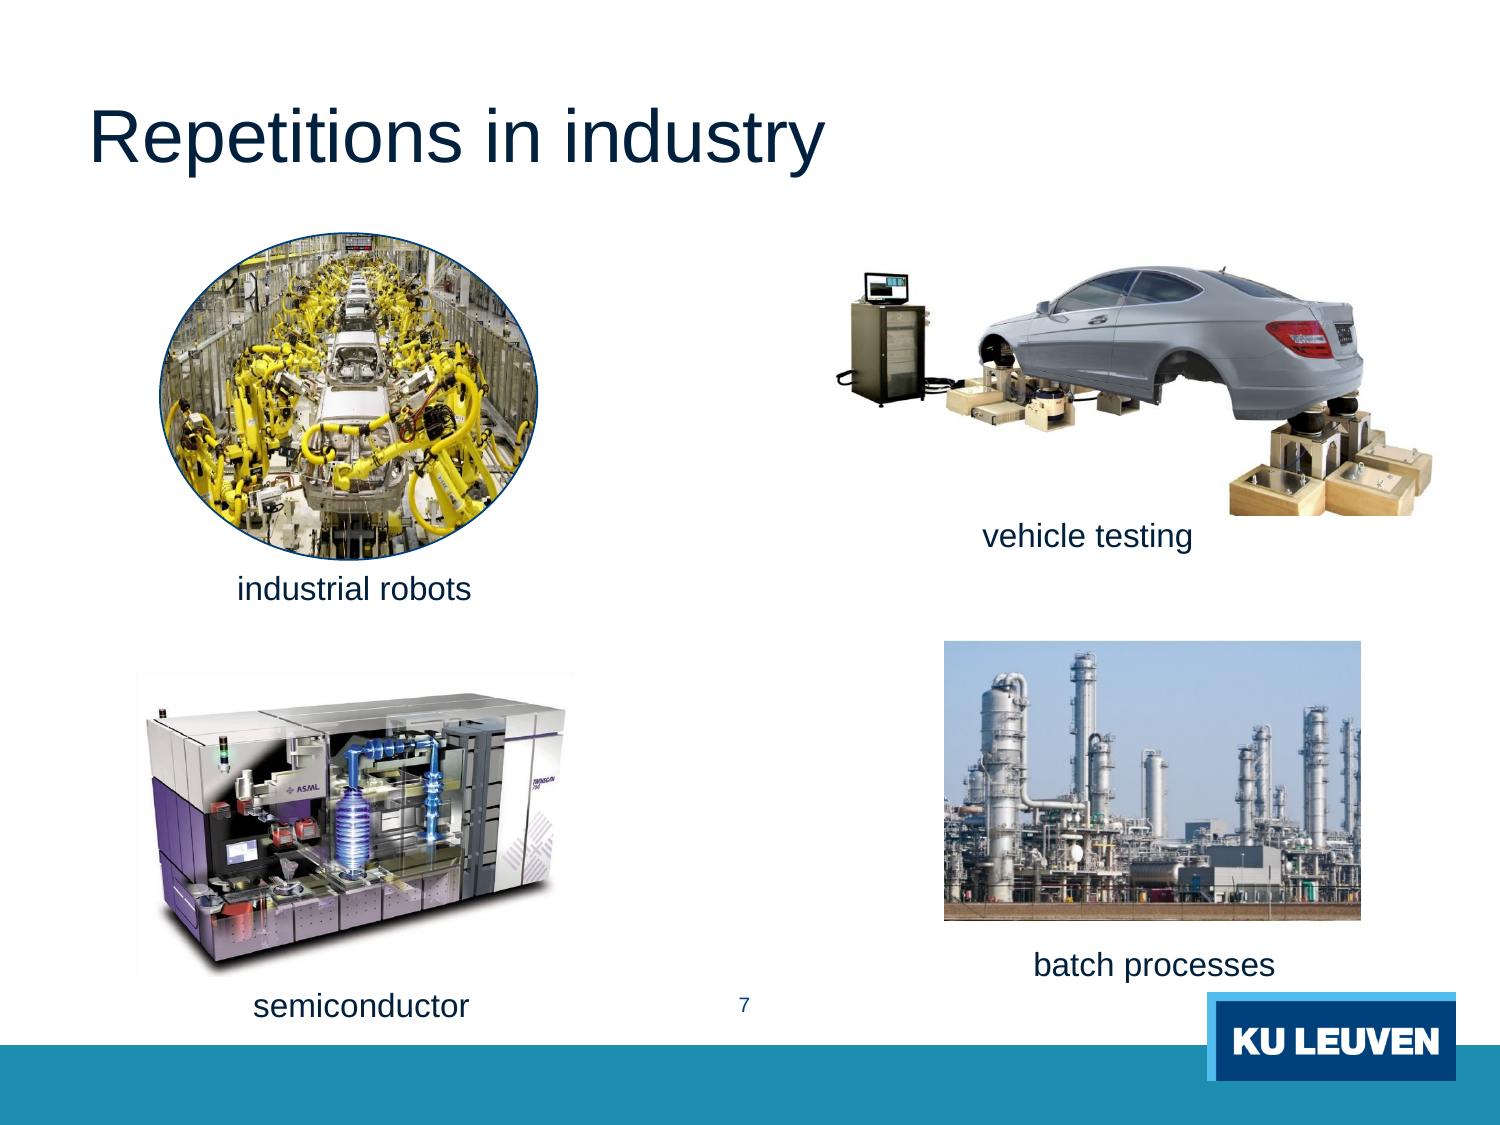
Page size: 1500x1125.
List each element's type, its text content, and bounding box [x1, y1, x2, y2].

slide_number 7 [596, 992, 750, 1040]
text_box vehicle testing [967, 516, 1209, 562]
picture [1207, 992, 1456, 1081]
picture [828, 212, 1441, 516]
text_box batch processes [1018, 935, 1292, 991]
title Repetitions in industry [88, 29, 1456, 178]
picture [943, 640, 1361, 921]
picture [136, 672, 574, 977]
text_box industrial robots [222, 561, 488, 615]
text_box semiconductor [238, 977, 485, 1032]
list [159, 232, 538, 561]
